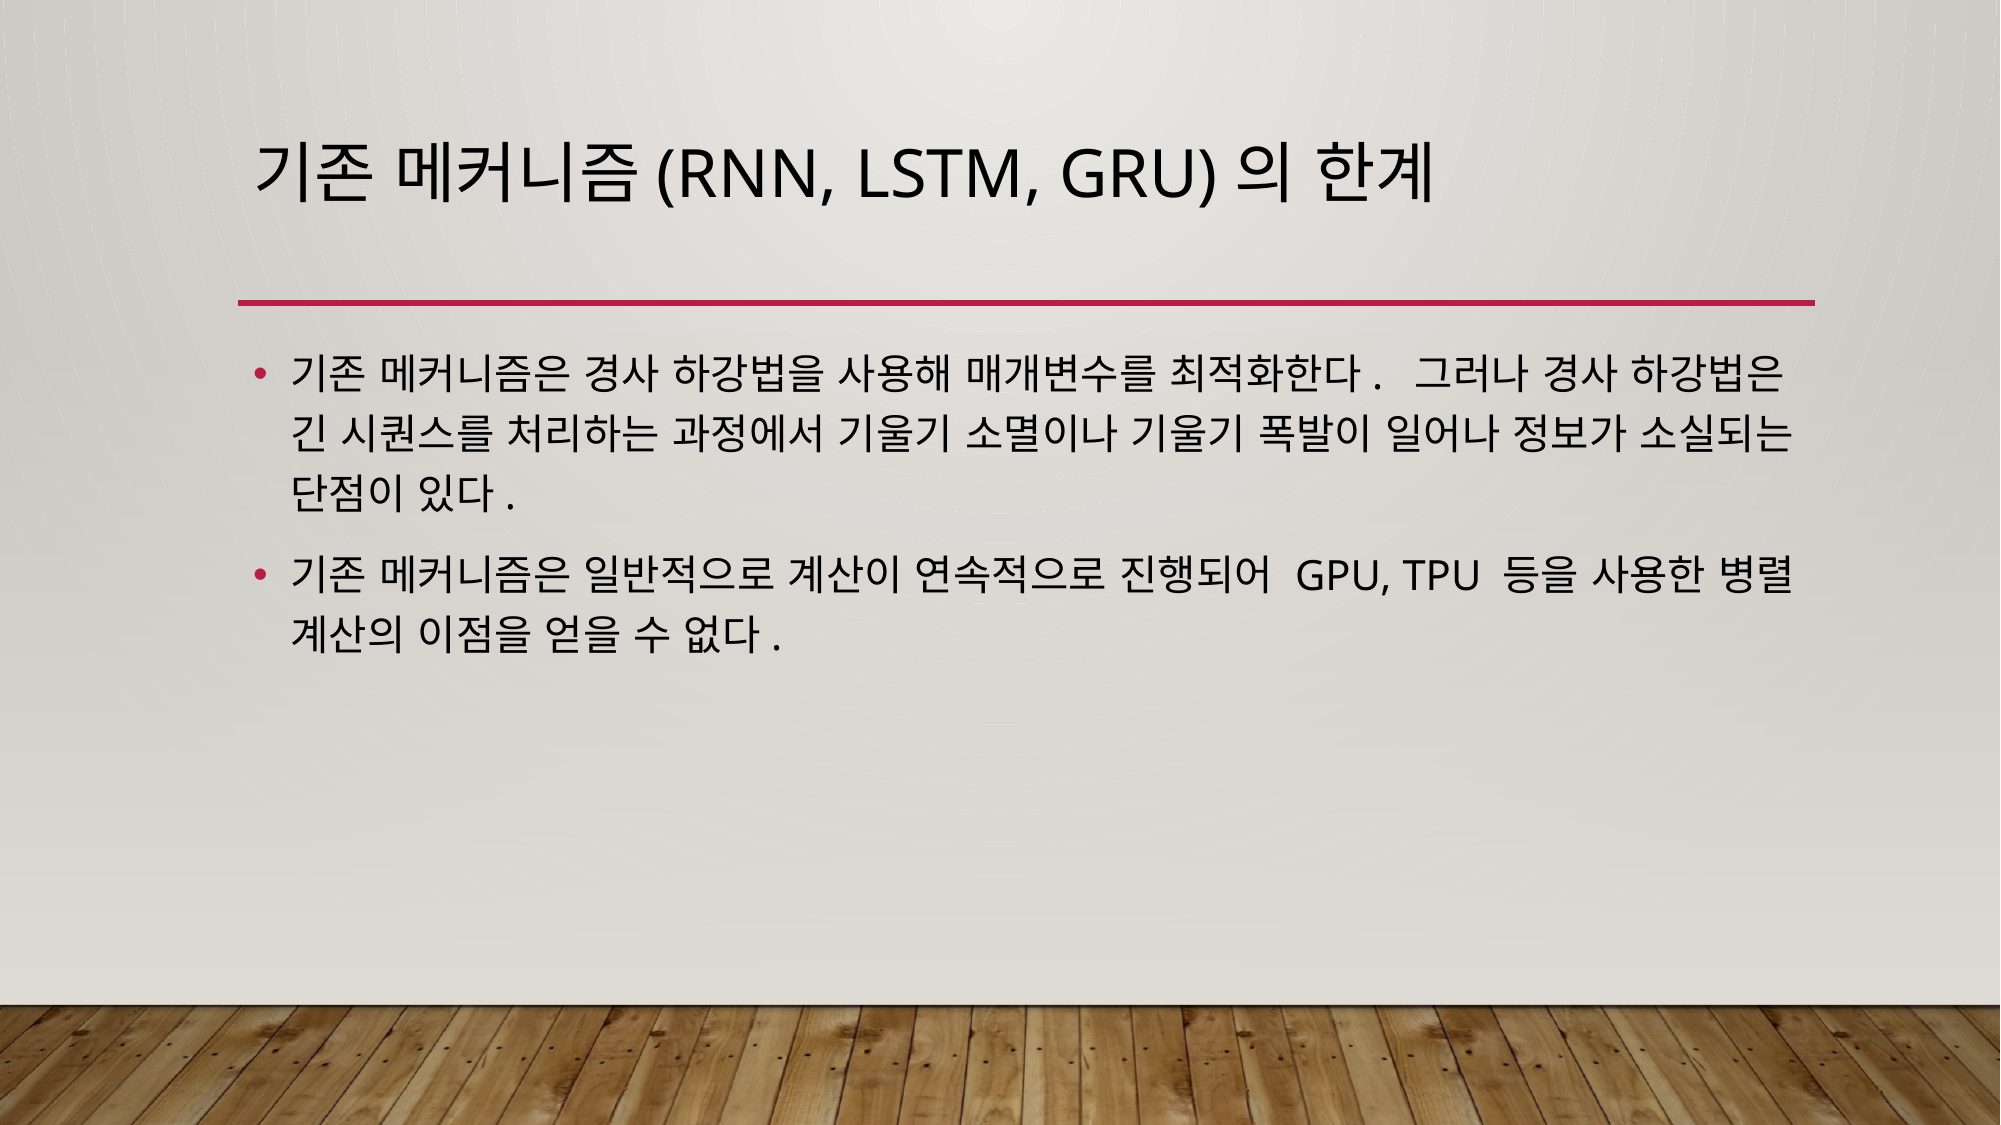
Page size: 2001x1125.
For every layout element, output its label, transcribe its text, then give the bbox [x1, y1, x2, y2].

picture [0, 1005, 2000, 1125]
list 기존 메커니즘은 경사 하강법을 사용해 매개변수를 최적화한다. 그러나 경사 하강법은 긴 시퀀스를 처리하는 과정에서 기울기 소멸이나 기울기 폭발이 일어나 정보가 소실되는 단점이 있다. 기존 메커니즘은 일반적으로 계산이 연속적으로 진행되어 GPU, TPU 등을 사용한 병렬 계산의 이점을 얻을 수 없다. [238, 330, 1814, 897]
title 기존 메커니즘(RNN, LSTM, GRU)의 한계 [238, 131, 1814, 305]
